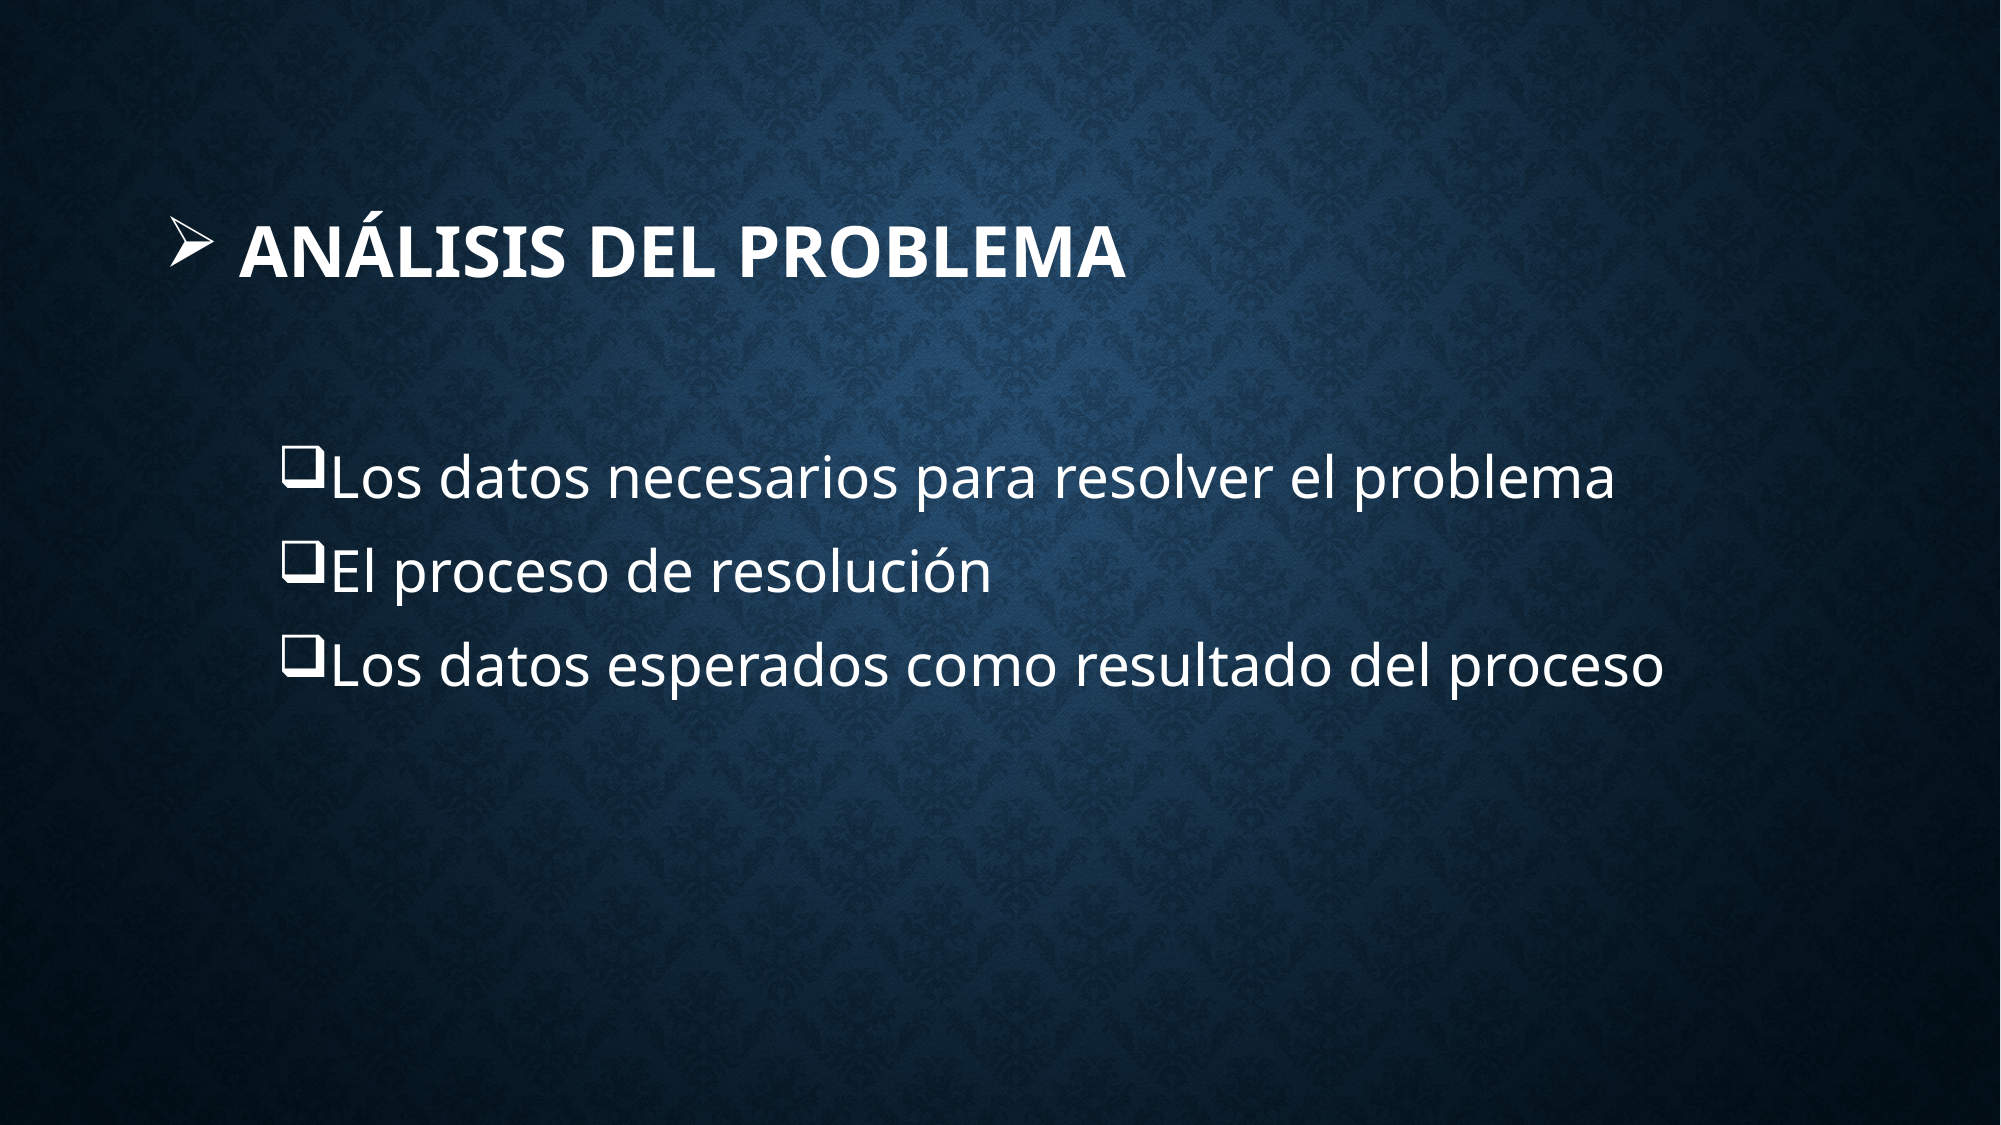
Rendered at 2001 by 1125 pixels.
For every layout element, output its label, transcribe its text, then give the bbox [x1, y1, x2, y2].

list Los datos necesarios para resolver el problema El proceso de resolución Los datos esperados como resultado del proceso [187, 418, 1886, 770]
title Análisis del problema [149, 145, 1467, 364]
